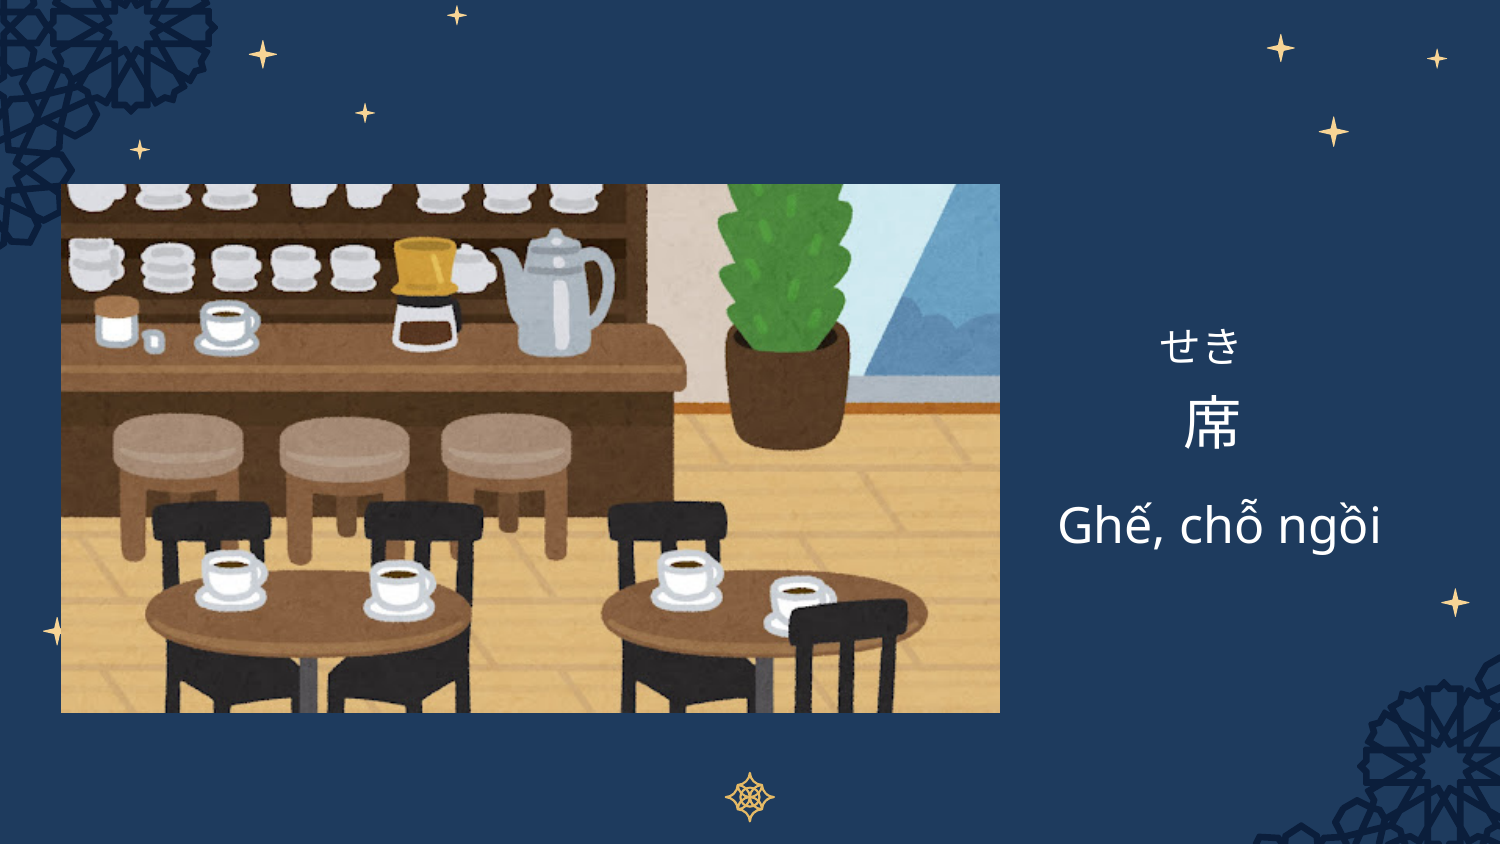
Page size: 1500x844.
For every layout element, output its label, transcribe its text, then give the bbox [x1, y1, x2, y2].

text_box Ghế, chỗ ngồi [1042, 486, 1500, 562]
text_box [129, 102, 1350, 160]
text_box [1144, 313, 1500, 466]
picture [61, 184, 1000, 713]
